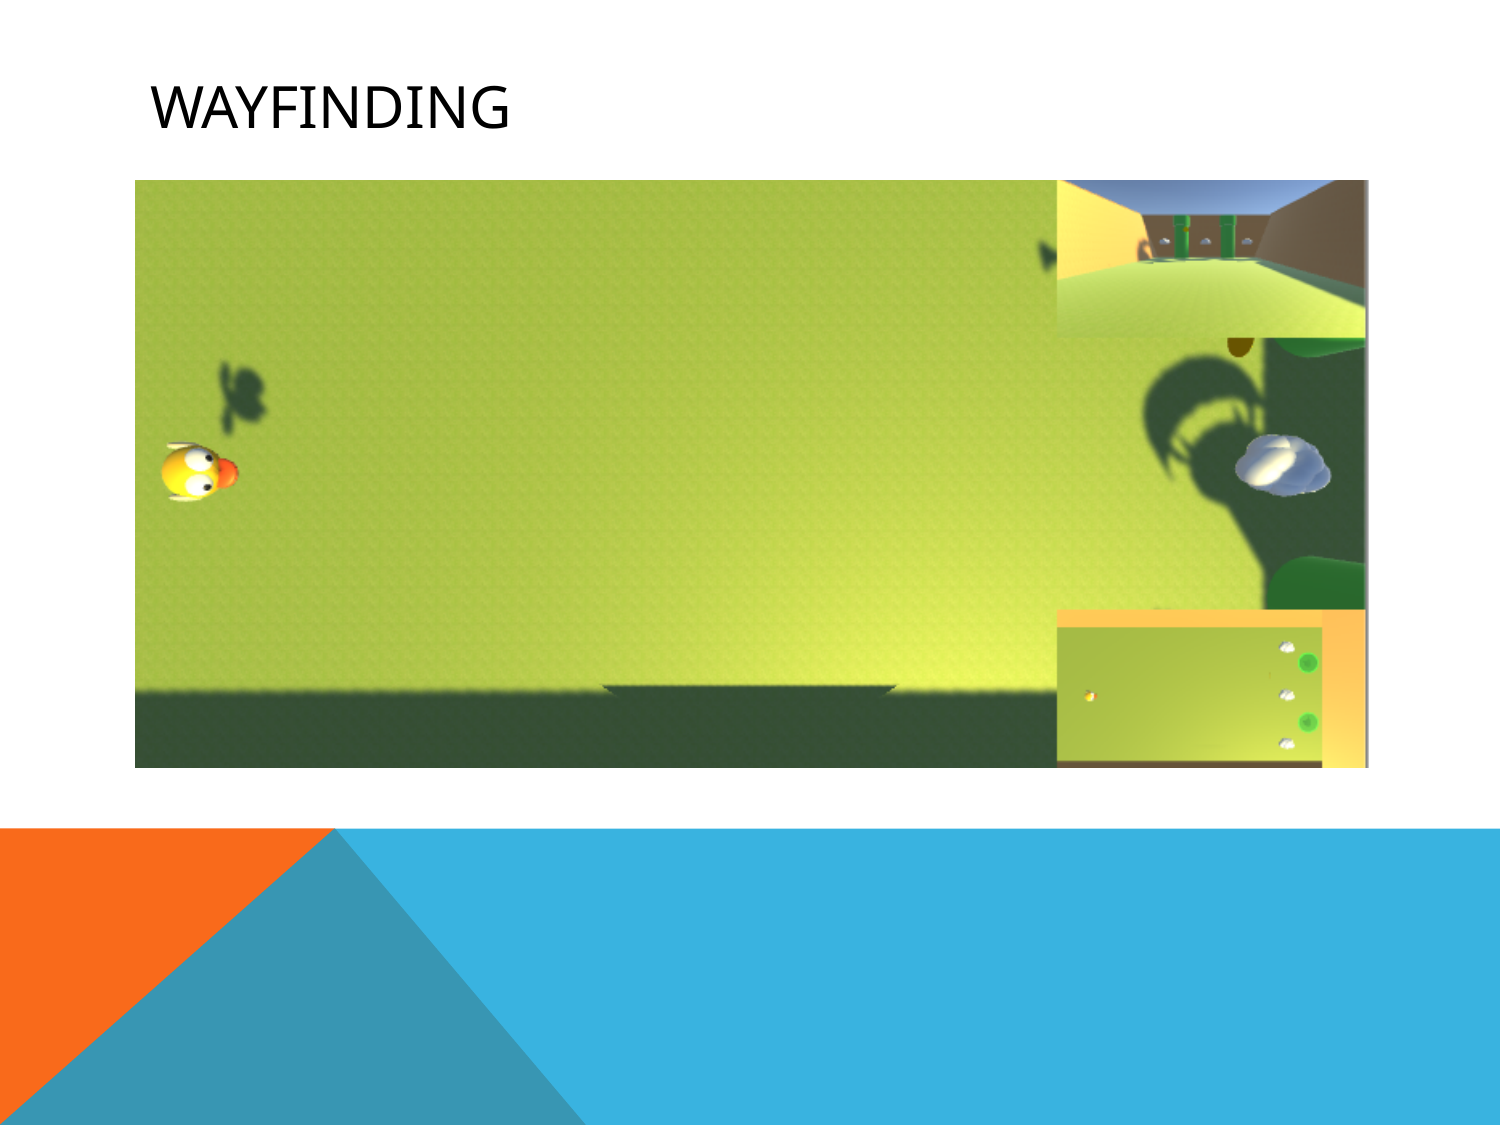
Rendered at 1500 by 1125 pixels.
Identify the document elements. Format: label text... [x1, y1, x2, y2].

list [134, 180, 1369, 768]
title Wayfinding [135, 60, 1369, 150]
